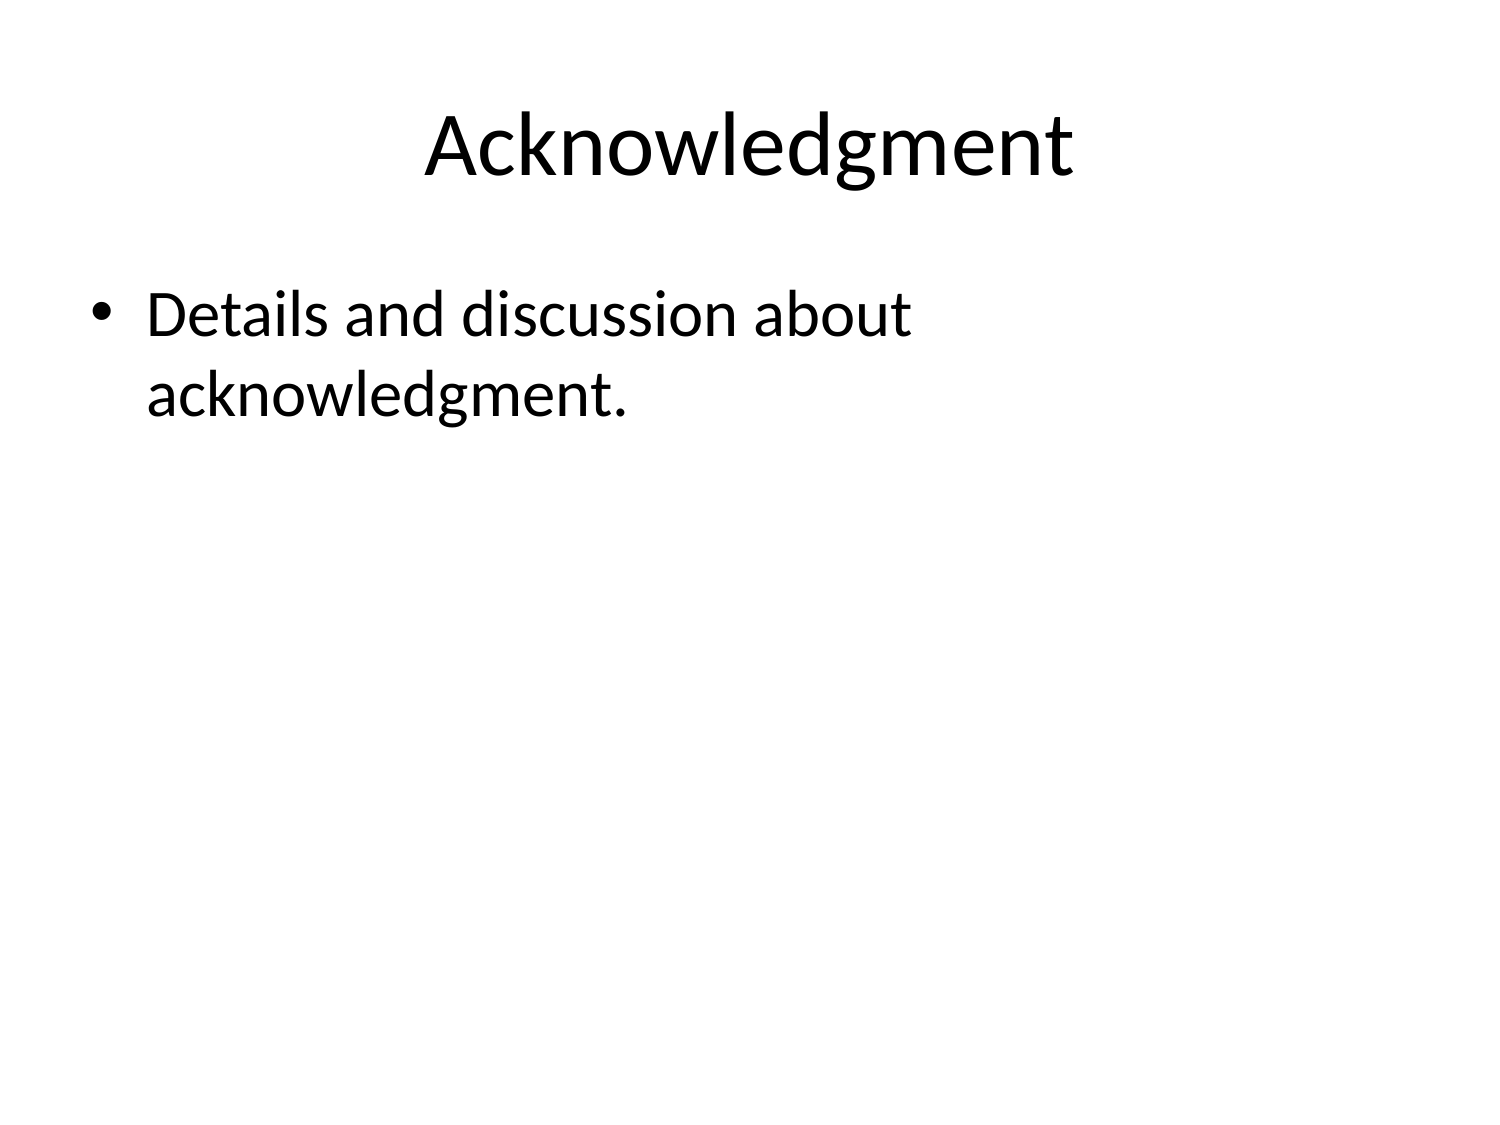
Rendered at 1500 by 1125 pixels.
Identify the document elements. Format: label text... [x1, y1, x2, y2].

list Details and discussion about acknowledgment. [75, 262, 1425, 1005]
title Acknowledgment [75, 45, 1425, 233]
